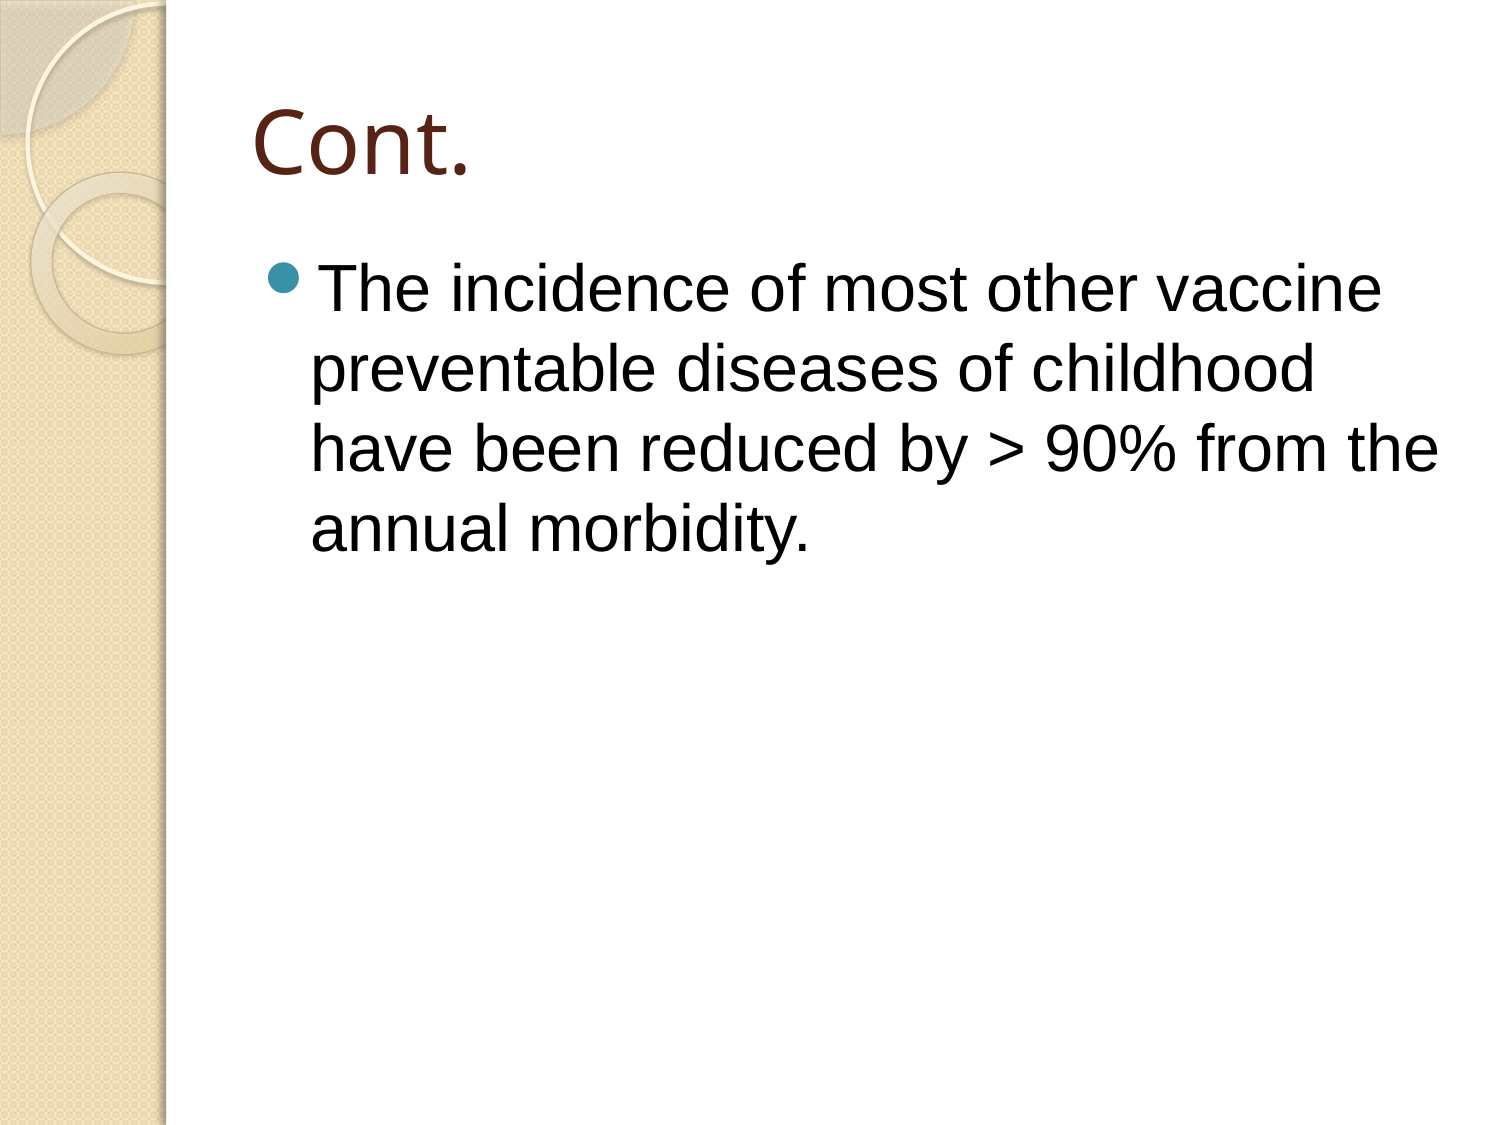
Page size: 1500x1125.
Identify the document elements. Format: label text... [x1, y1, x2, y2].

list The incidence of most other vaccine preventable diseases of childhood have been reduced by > 90% from the annual morbidity. [235, 237, 1466, 1025]
title Cont. [235, 45, 1466, 233]
